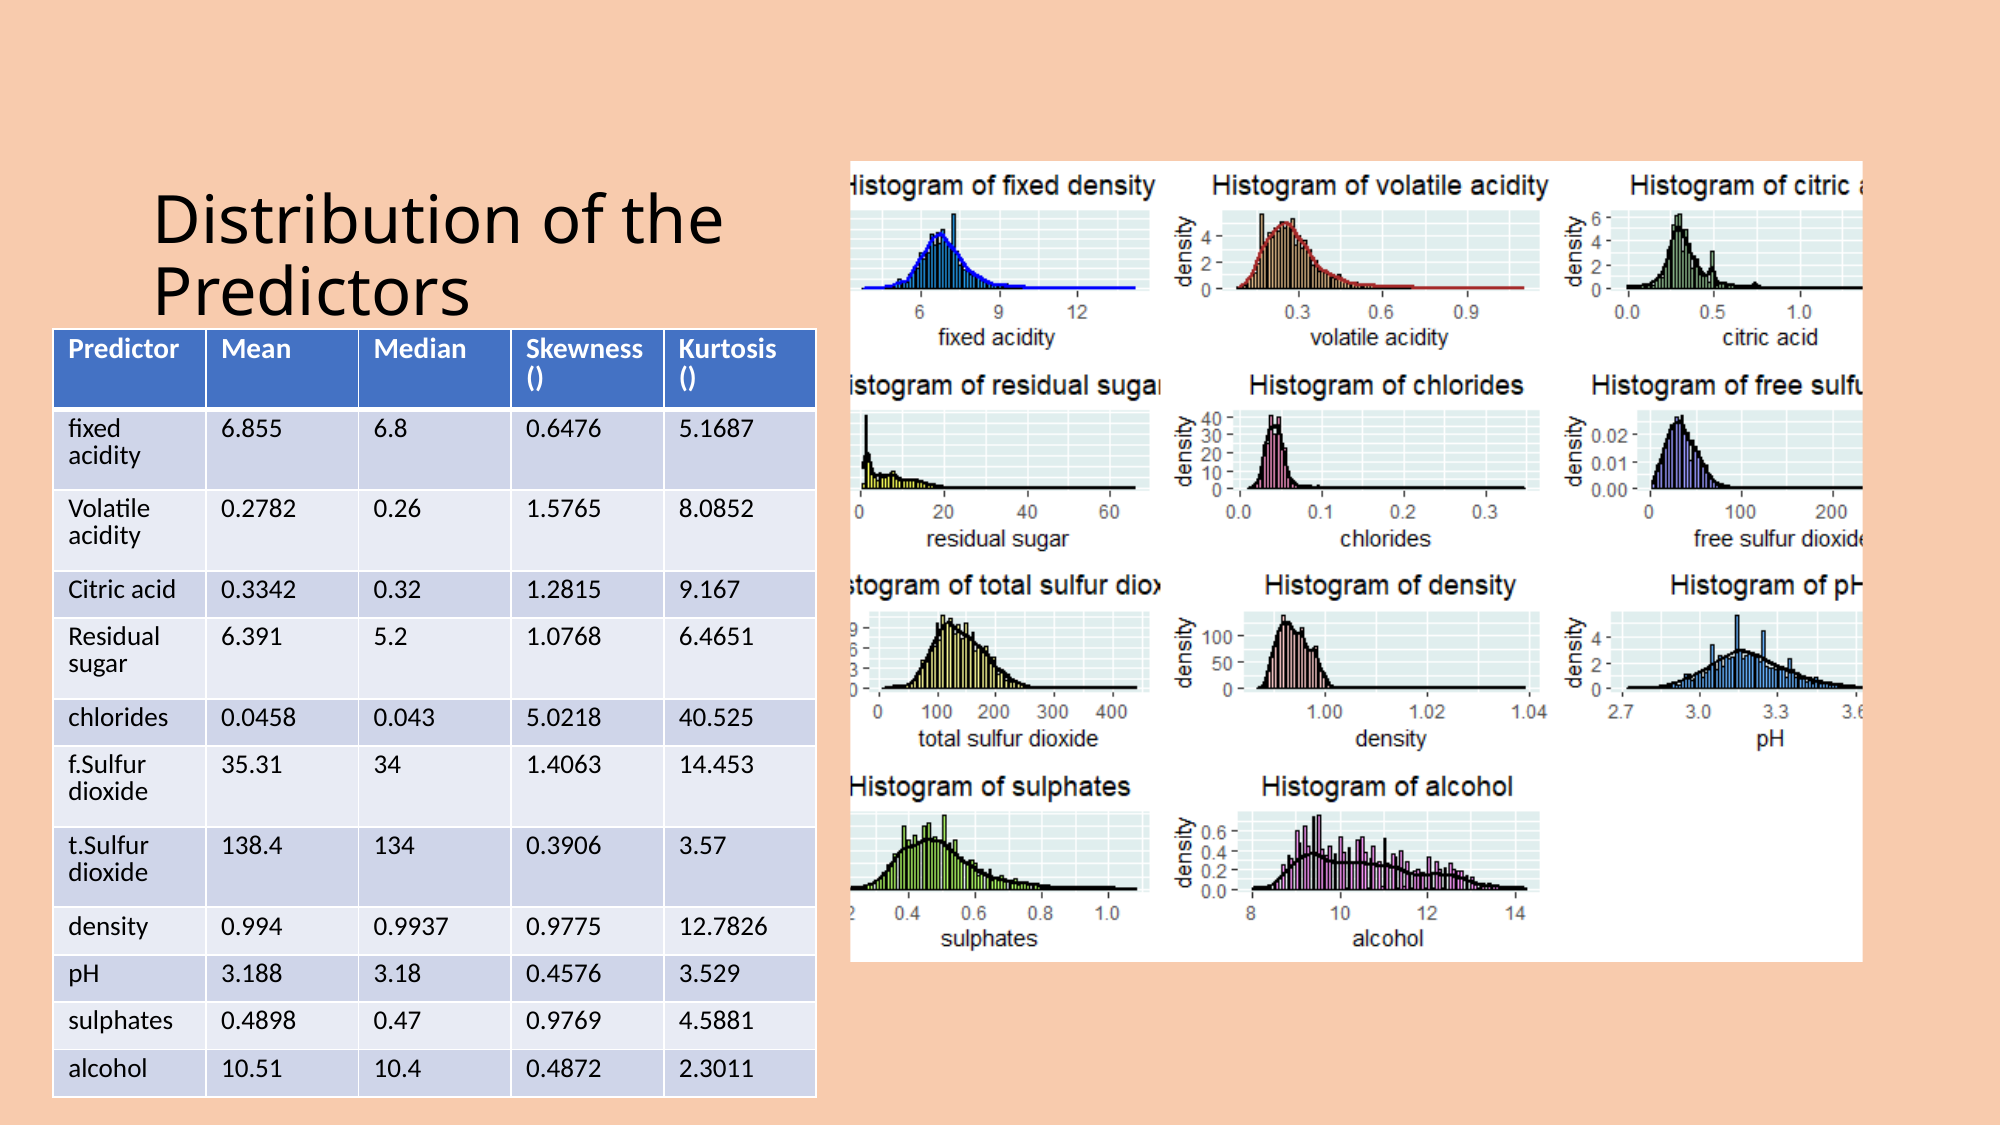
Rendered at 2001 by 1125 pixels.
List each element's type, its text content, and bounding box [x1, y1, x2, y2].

title Distribution of the Predictors [137, 75, 783, 328]
picture [850, 161, 1863, 962]
